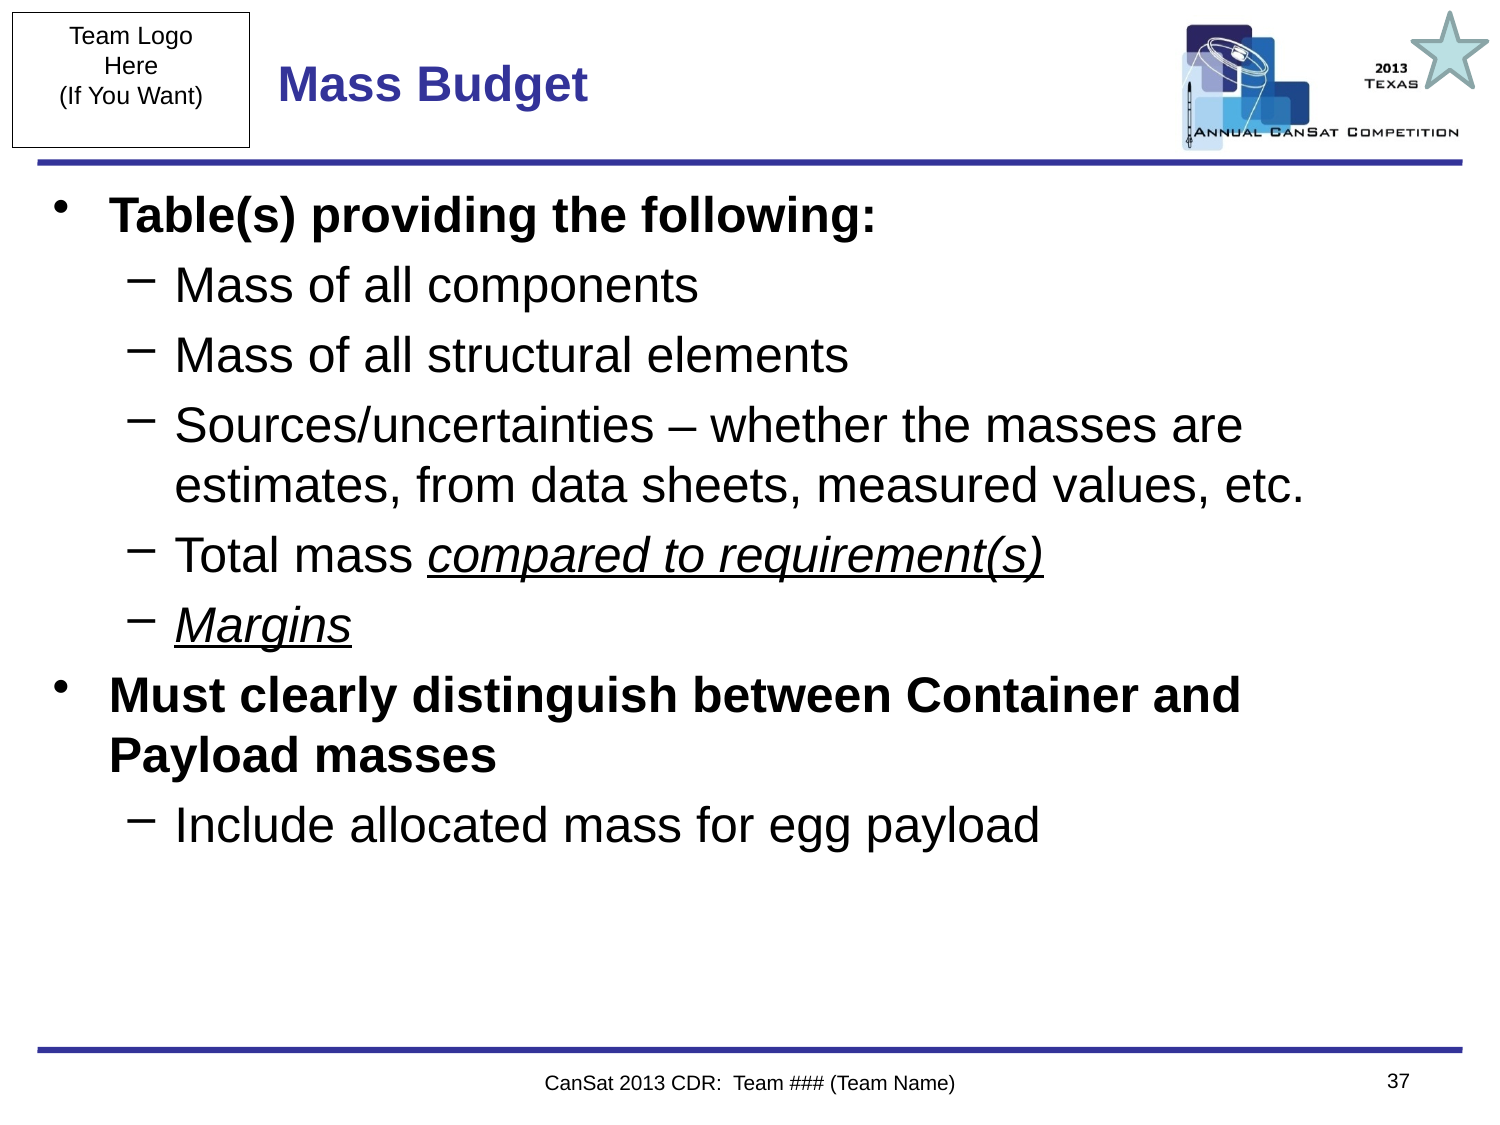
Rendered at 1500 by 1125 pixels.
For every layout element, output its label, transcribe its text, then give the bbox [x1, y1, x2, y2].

picture [1454, 15, 1465, 39]
slide_number 37 [1312, 1059, 1425, 1100]
footer CanSat 2013 CDR: Team ### (Team Name) [450, 1062, 1050, 1103]
text_box [1410, 10, 1490, 90]
picture [1175, 15, 1465, 157]
list Table(s) providing the following: Mass of all components Mass of all structural elements Sources/uncertainties – whether the masses are estimates, from data sheets, measured values, etc. Total mass compared to requirement(s) Margins Must clearly distinguish between Container and Payload masses Include allocated mass for egg payload [37, 174, 1463, 1025]
title Mass Budget [262, 12, 1150, 150]
